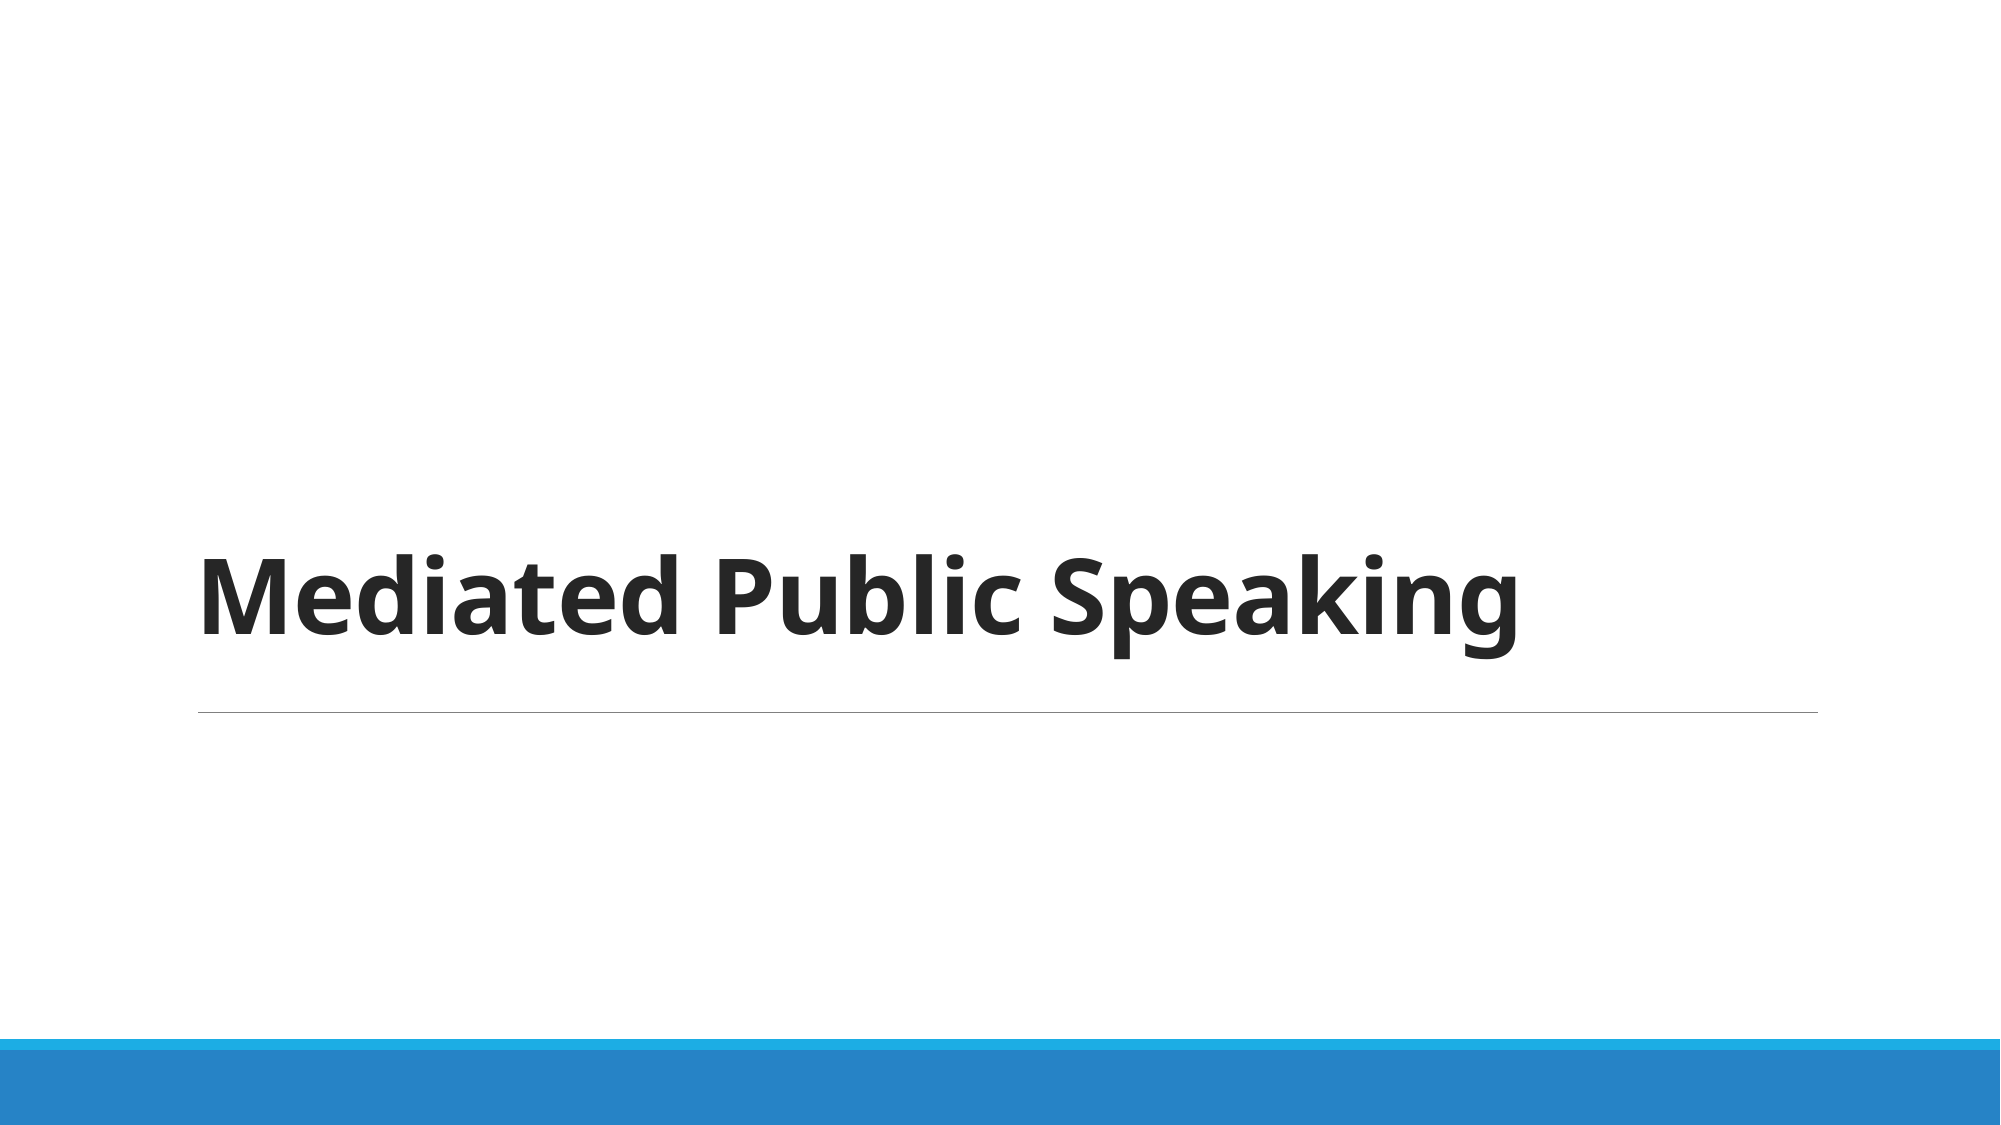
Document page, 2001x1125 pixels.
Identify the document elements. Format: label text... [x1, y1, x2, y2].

title Mediated Public Speaking [180, 428, 1940, 664]
